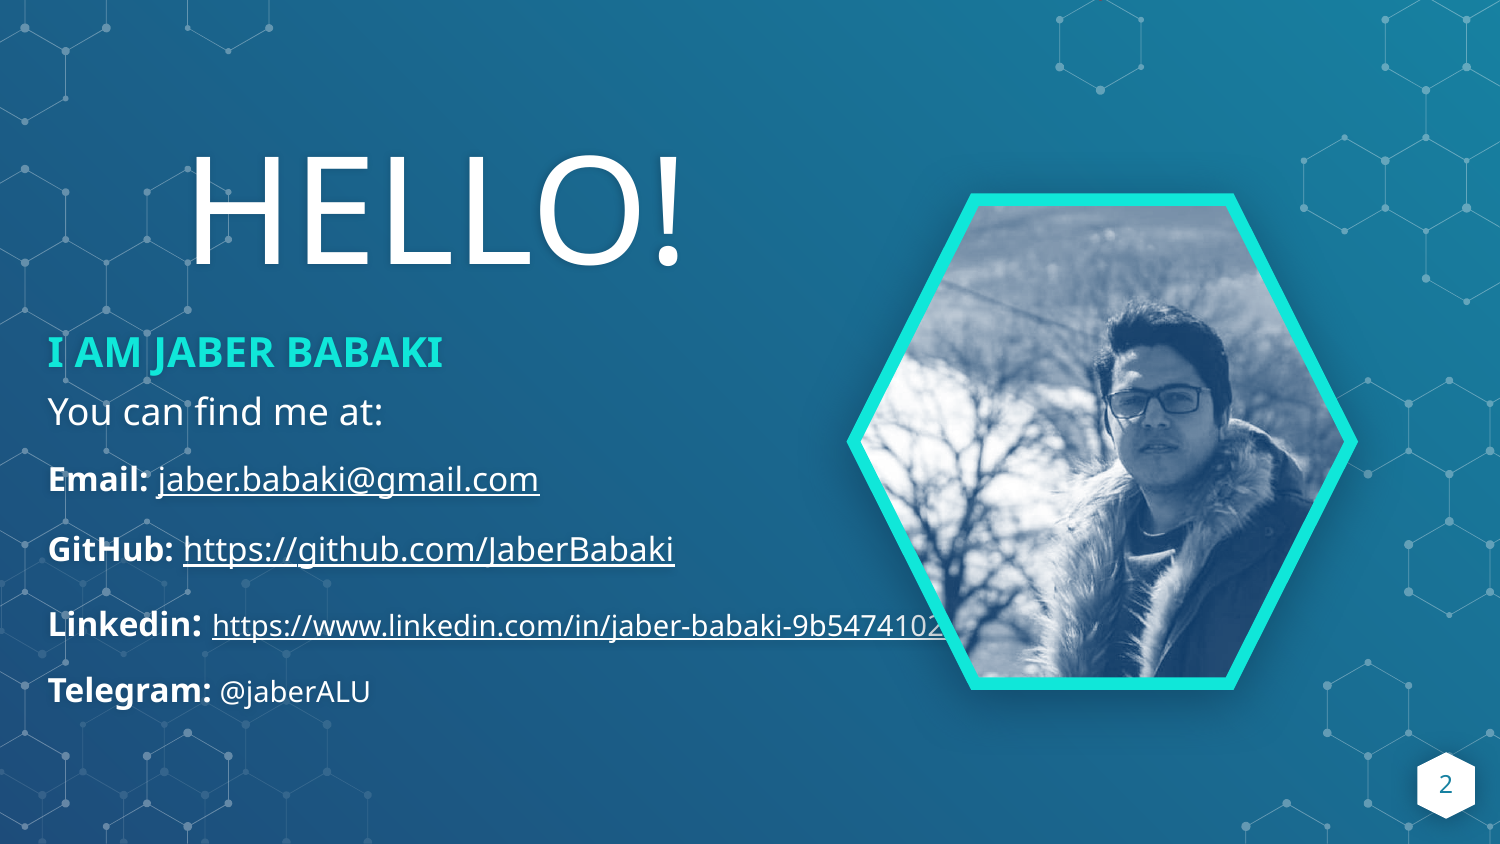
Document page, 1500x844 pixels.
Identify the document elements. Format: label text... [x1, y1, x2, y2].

slide_number 2 [1417, 752, 1475, 819]
title HELLO! [182, 137, 719, 297]
subtitle I AM JABER BABAKI You can find me at: Email: jaber.babaki@gmail.com GitHub: https://github.com/JaberBabaki Linkedin: https://www.linkedin.com/in/jaber-babaki-9b5474102/ Telegram: @jaberALU [47, 325, 937, 714]
picture [853, 199, 1352, 684]
